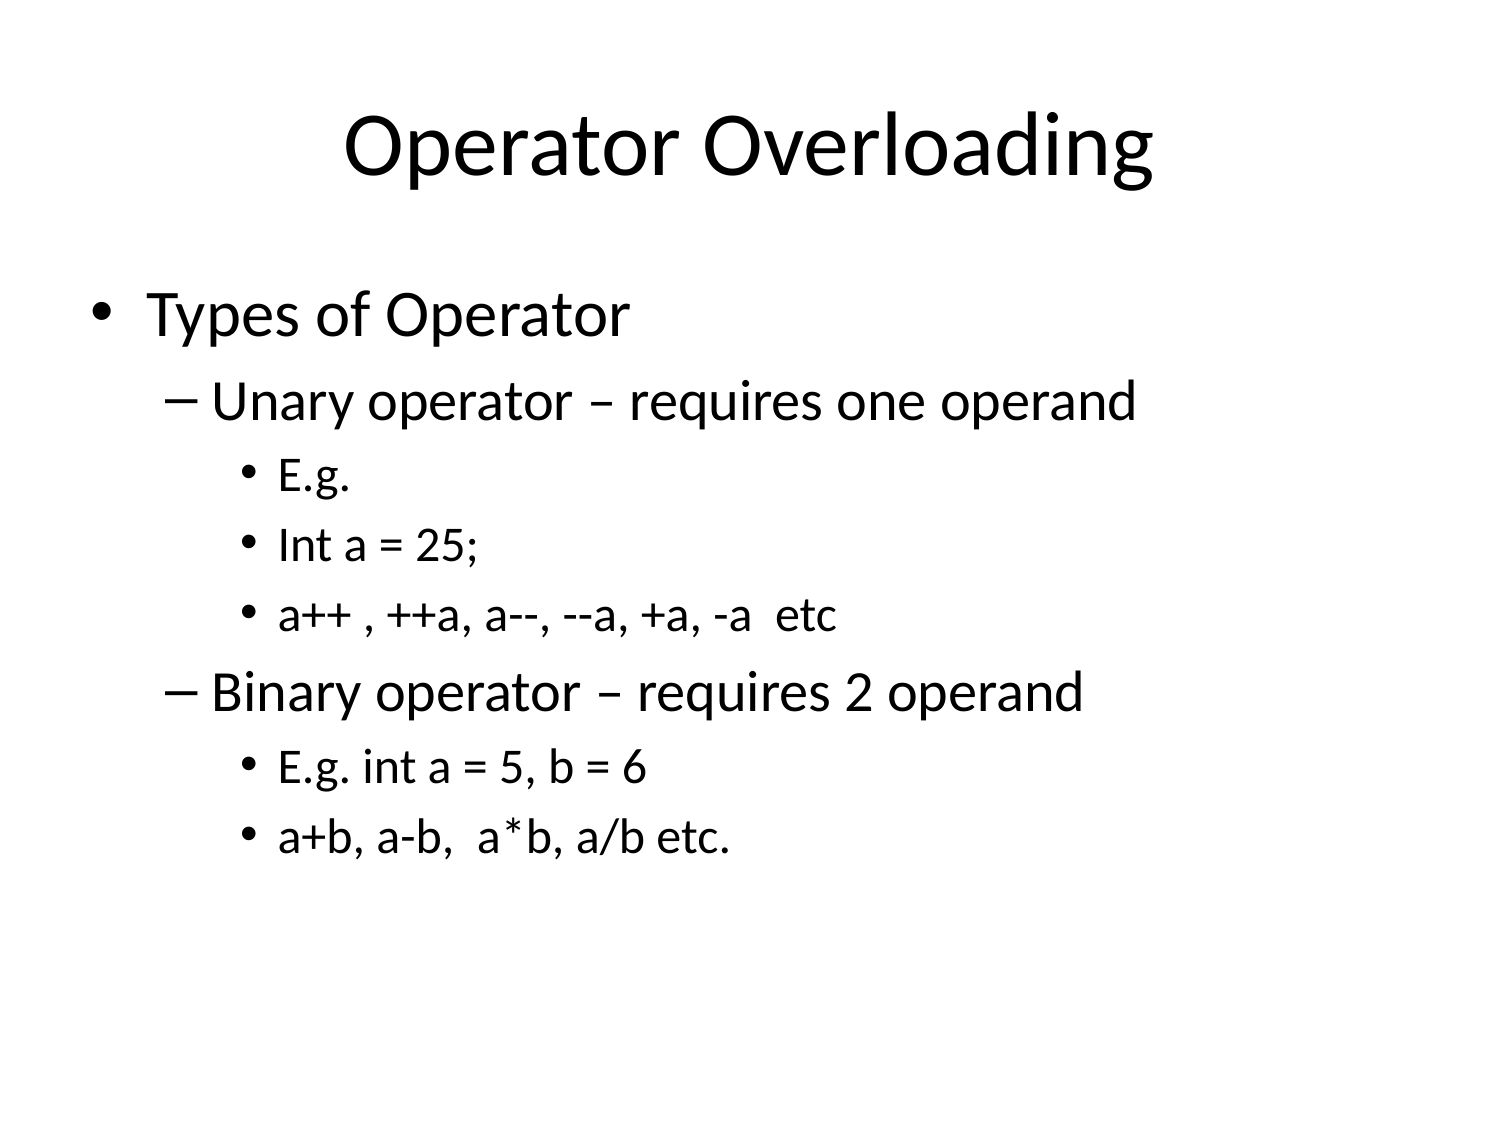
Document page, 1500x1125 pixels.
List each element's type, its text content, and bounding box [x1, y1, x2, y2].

list Types of Operator Unary operator – requires one operand E.g. Int a = 25; a++ , ++a, a--, --a, +a, -a etc Binary operator – requires 2 operand E.g. int a = 5, b = 6 a+b, a-b, a*b, a/b etc. [75, 262, 1425, 1005]
title Operator Overloading [75, 45, 1425, 233]
